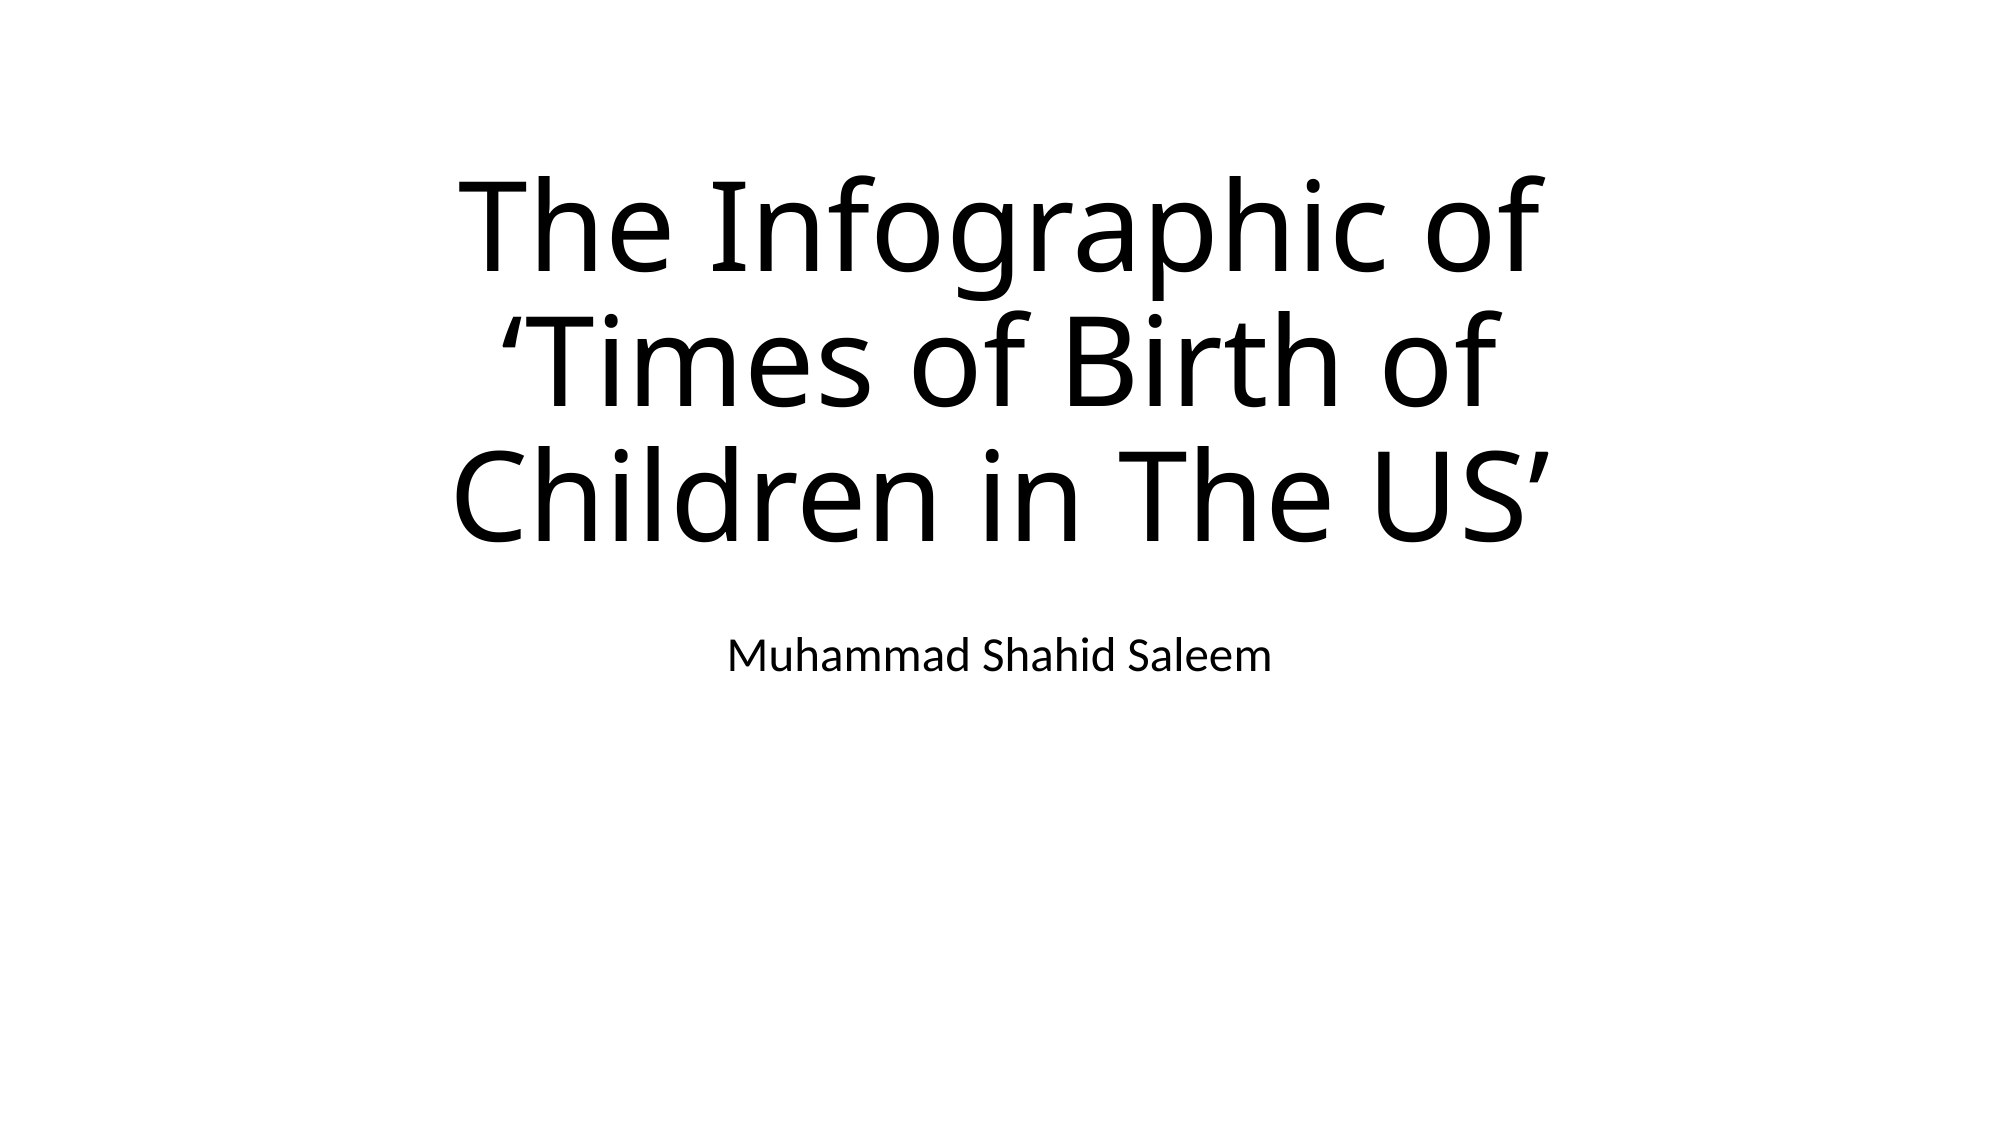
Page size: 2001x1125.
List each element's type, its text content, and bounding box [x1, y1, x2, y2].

subtitle Muhammad Shahid Saleem [249, 621, 1750, 690]
title The Infographic of ‘Times of Birth of Children in The US’ [249, 184, 1750, 576]
